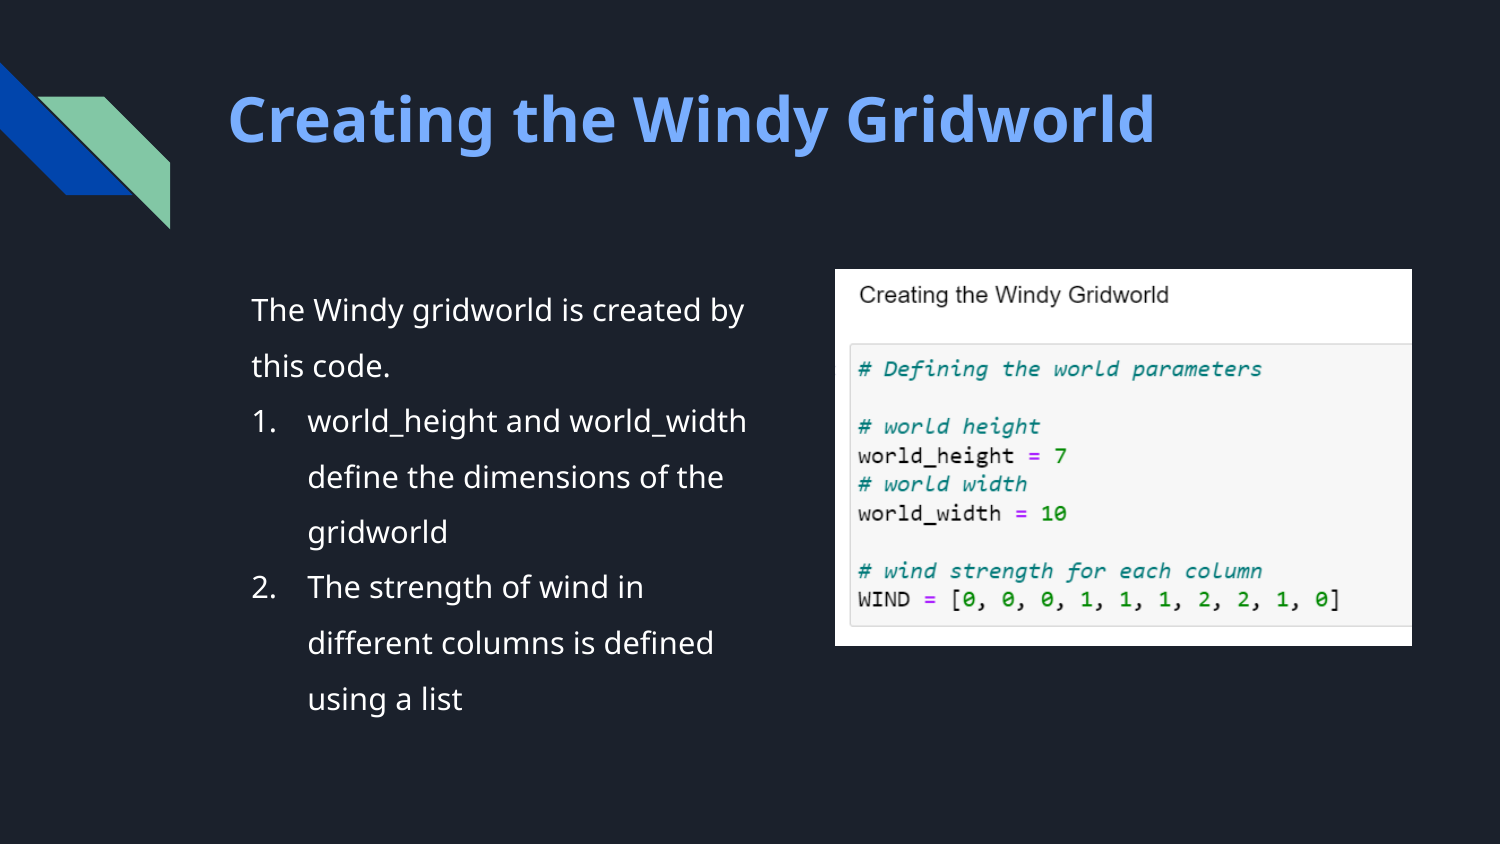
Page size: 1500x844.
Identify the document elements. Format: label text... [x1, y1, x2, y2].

picture [835, 268, 1412, 647]
title Creating the Windy Gridworld [212, 64, 1368, 215]
list The Windy gridworld is created by this code. world_height and world_width define the dimensions of the gridworld The strength of wind in different columns is defined using a list [212, 257, 772, 735]
